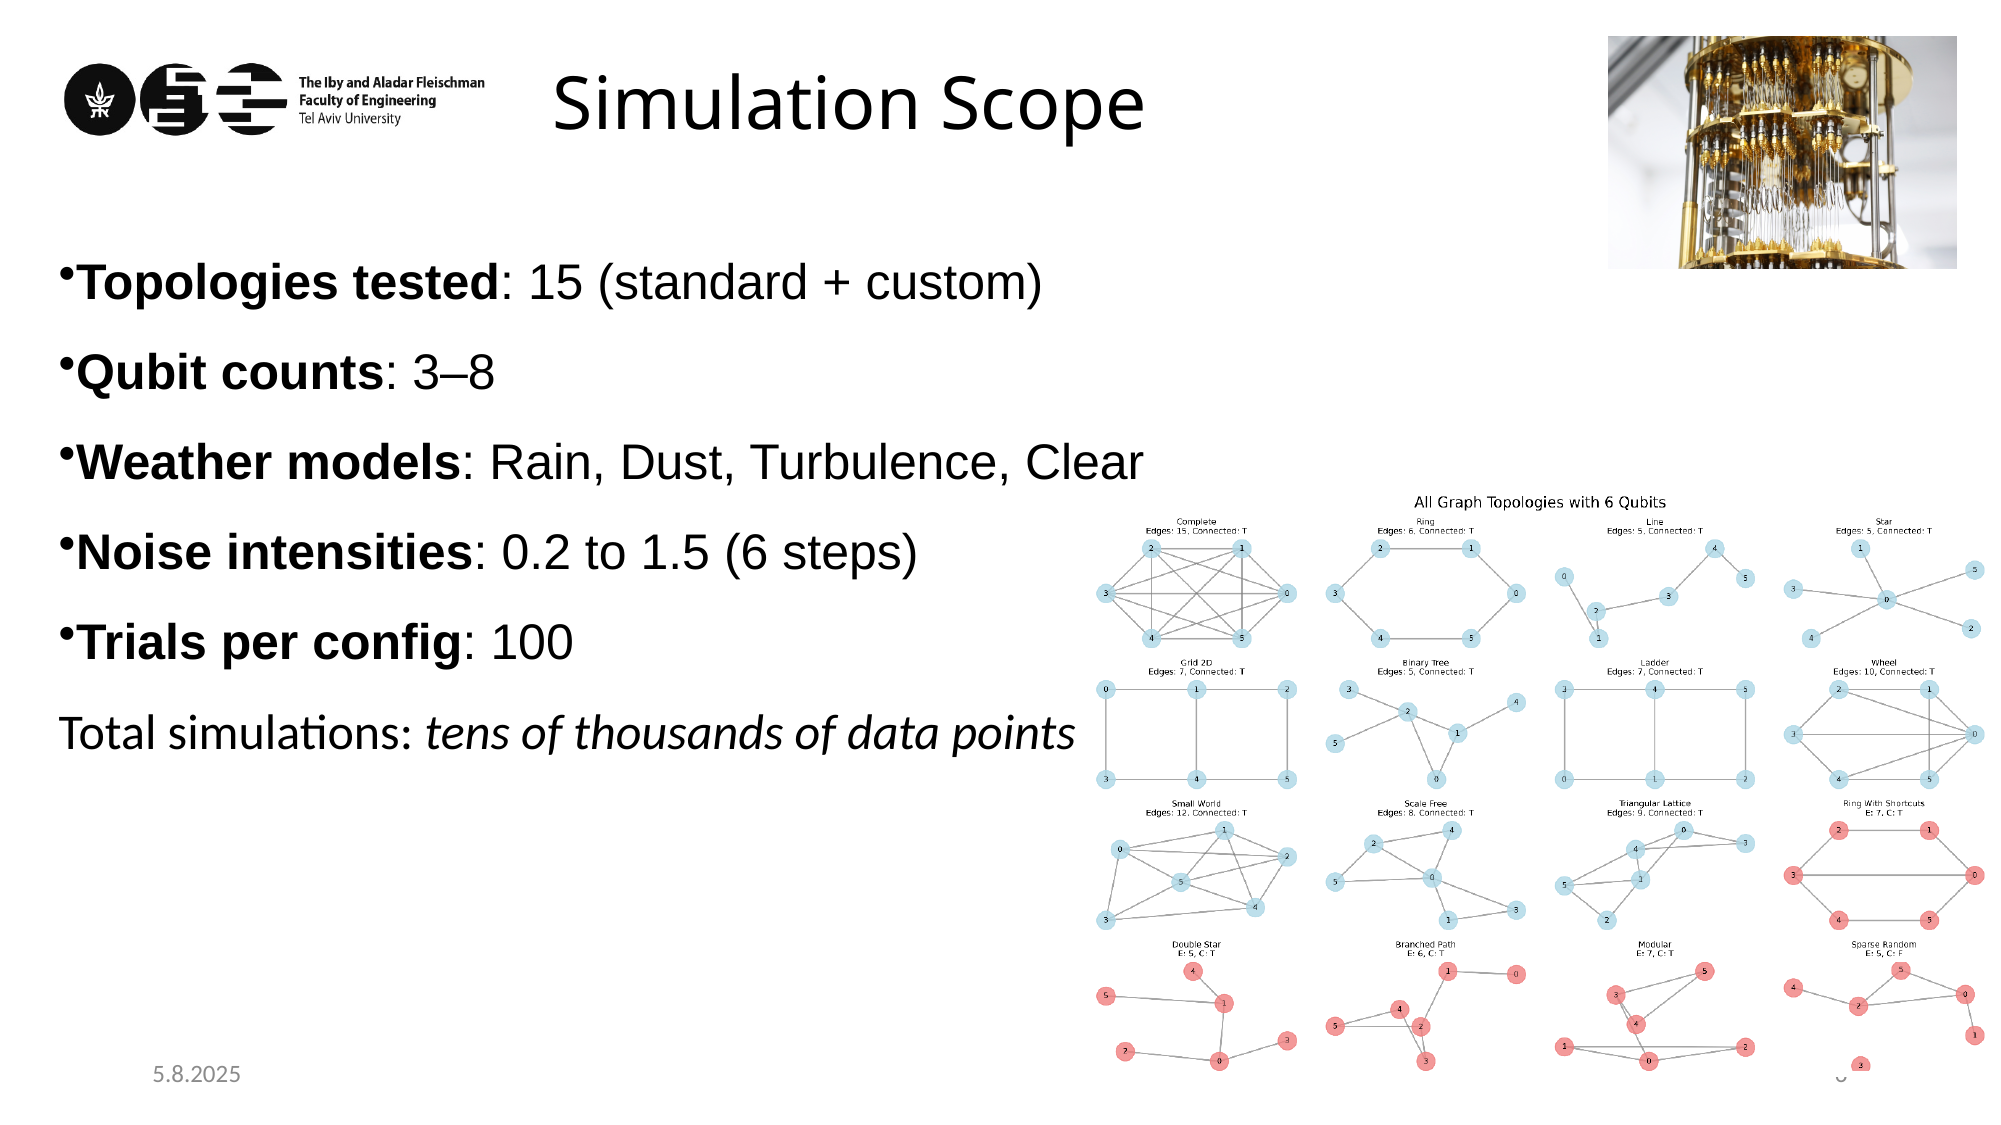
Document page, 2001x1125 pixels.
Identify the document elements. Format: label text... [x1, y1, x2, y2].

picture [43, 44, 524, 155]
picture [1080, 489, 2000, 1077]
slide_number 6 [1412, 1077, 1863, 1103]
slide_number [137, 1042, 588, 1103]
title Simulation Scope [537, 58, 1608, 153]
list Topologies tested: 15 (standard + custom) Qubit counts: 3–8 Weather models: Rain, Dust, Turbulence, Clear Noise intensities: 0.2 to 1.5 (6 steps) Trials per config: 100 Total simulations: tens of thousands of data points [43, 163, 1850, 817]
picture [1608, 36, 1957, 269]
